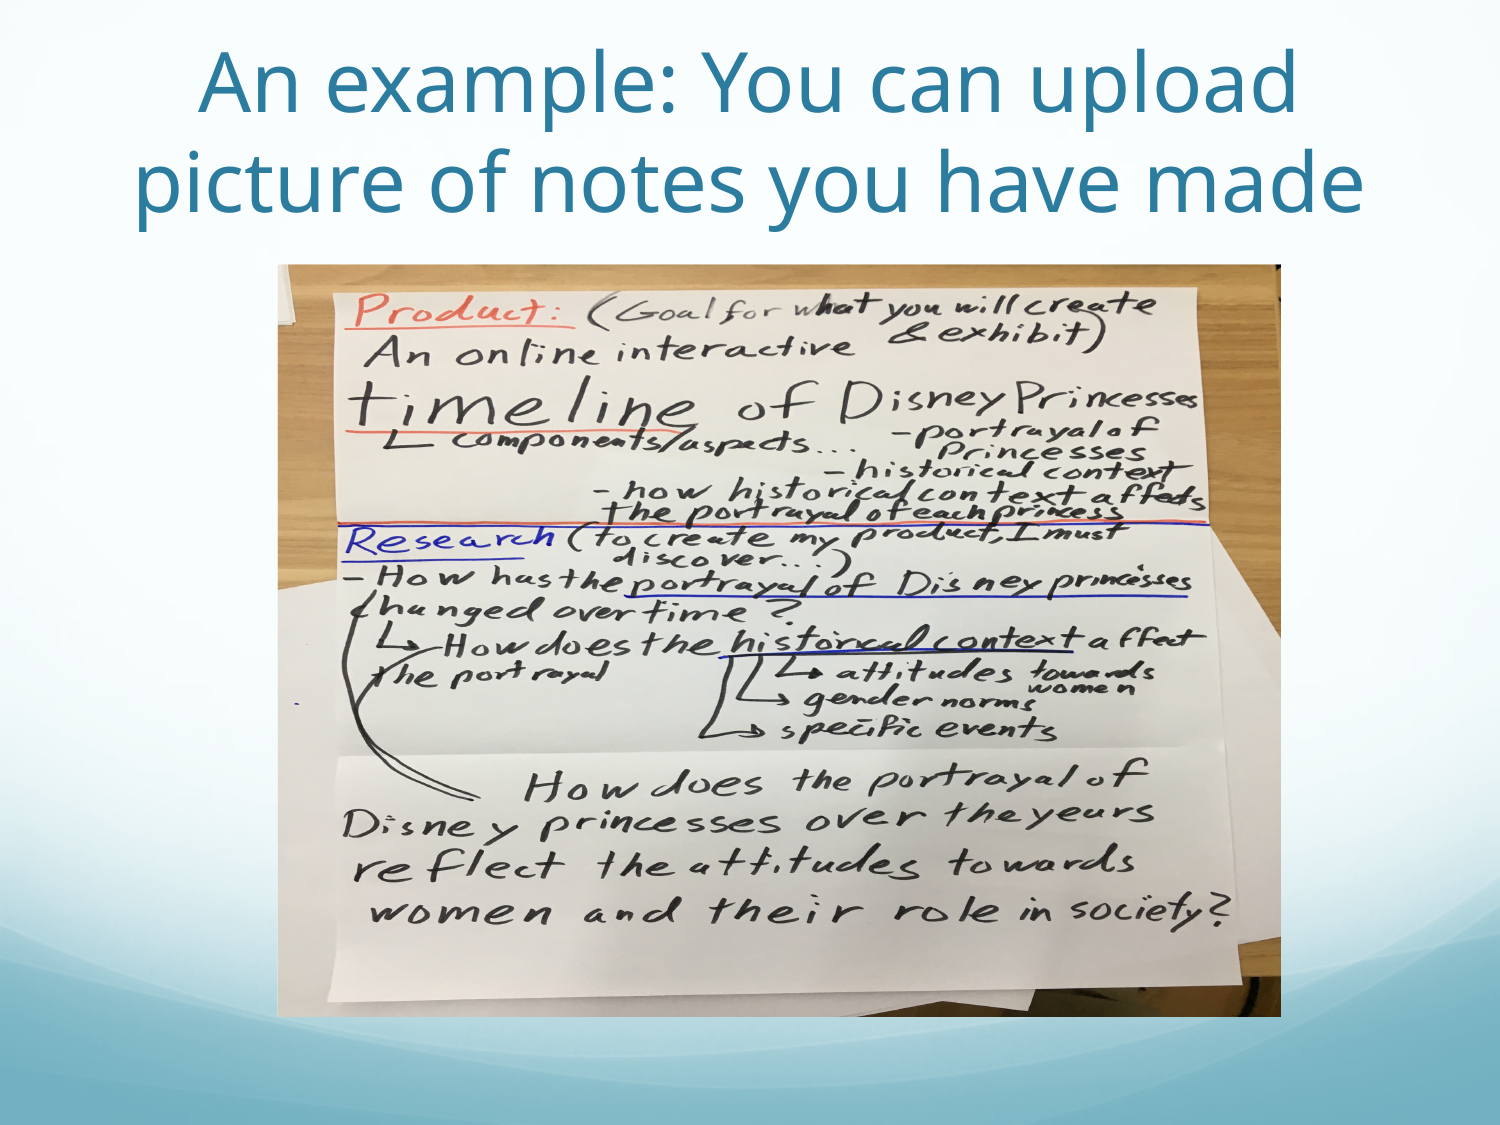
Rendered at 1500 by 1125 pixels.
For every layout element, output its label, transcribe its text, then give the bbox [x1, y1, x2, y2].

title An example: You can upload picture of notes you have made [90, 17, 1410, 237]
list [402, 138, 1156, 1125]
picture [1156, 265, 1280, 1017]
picture [279, 265, 402, 1017]
